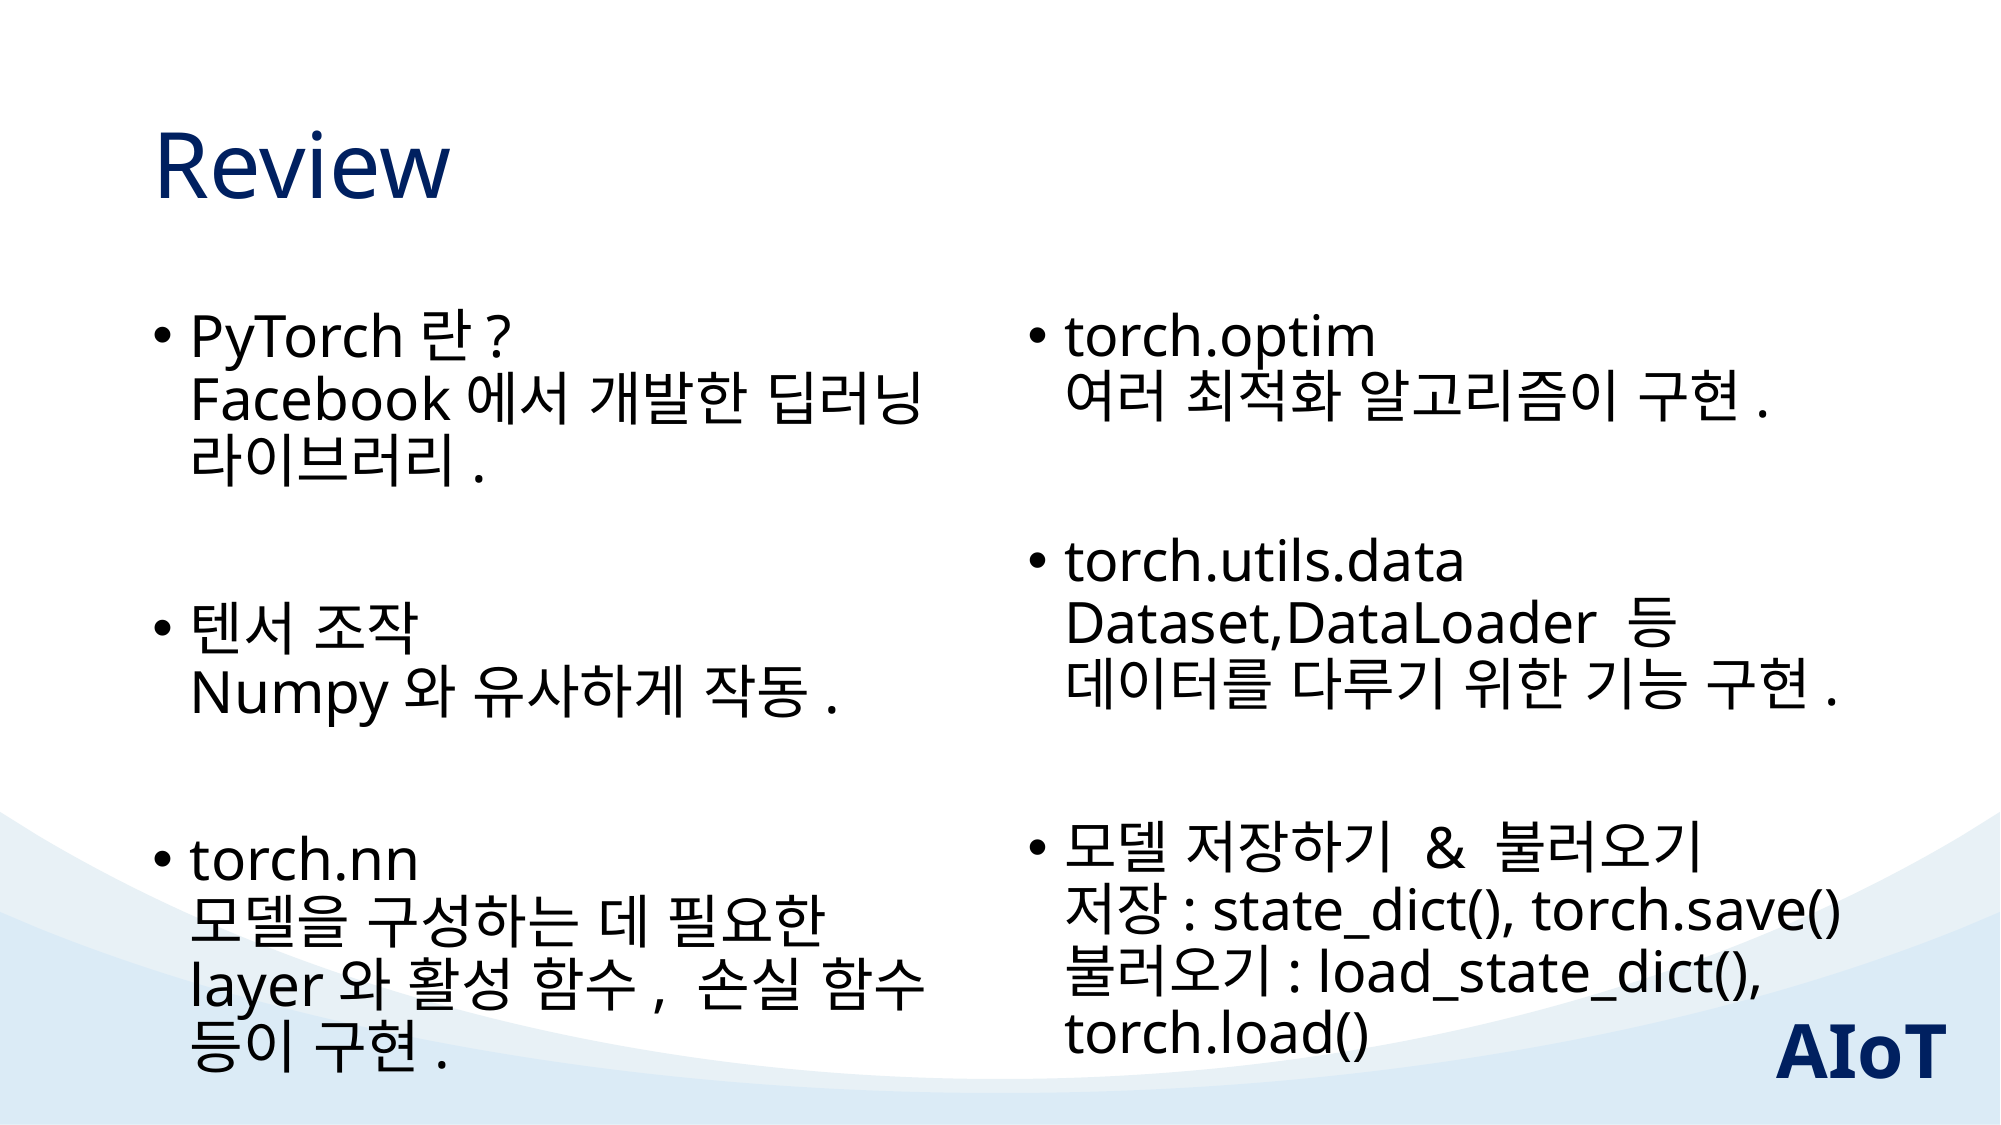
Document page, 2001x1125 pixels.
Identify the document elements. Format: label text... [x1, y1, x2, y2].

list PyTorch란? Facebook에서 개발한 딥러닝 라이브러리. 텐서 조작 Numpy와 유사하게 작동. torch.nn 모델을 구성하는 데 필요한 layer와 활성 함수, 손실 함수 등이 구현. [137, 299, 988, 1100]
list torch.optim 여러 최적화 알고리즘이 구현. torch.utils.data Dataset,DataLoader 등 데이터를 다루기 위한 기능 구현. 모델 저장하기 & 불러오기 저장: state_dict(), torch.save() 불러오기: load_state_dict(), torch.load() [1012, 299, 1863, 1100]
title Review [137, 59, 1863, 278]
